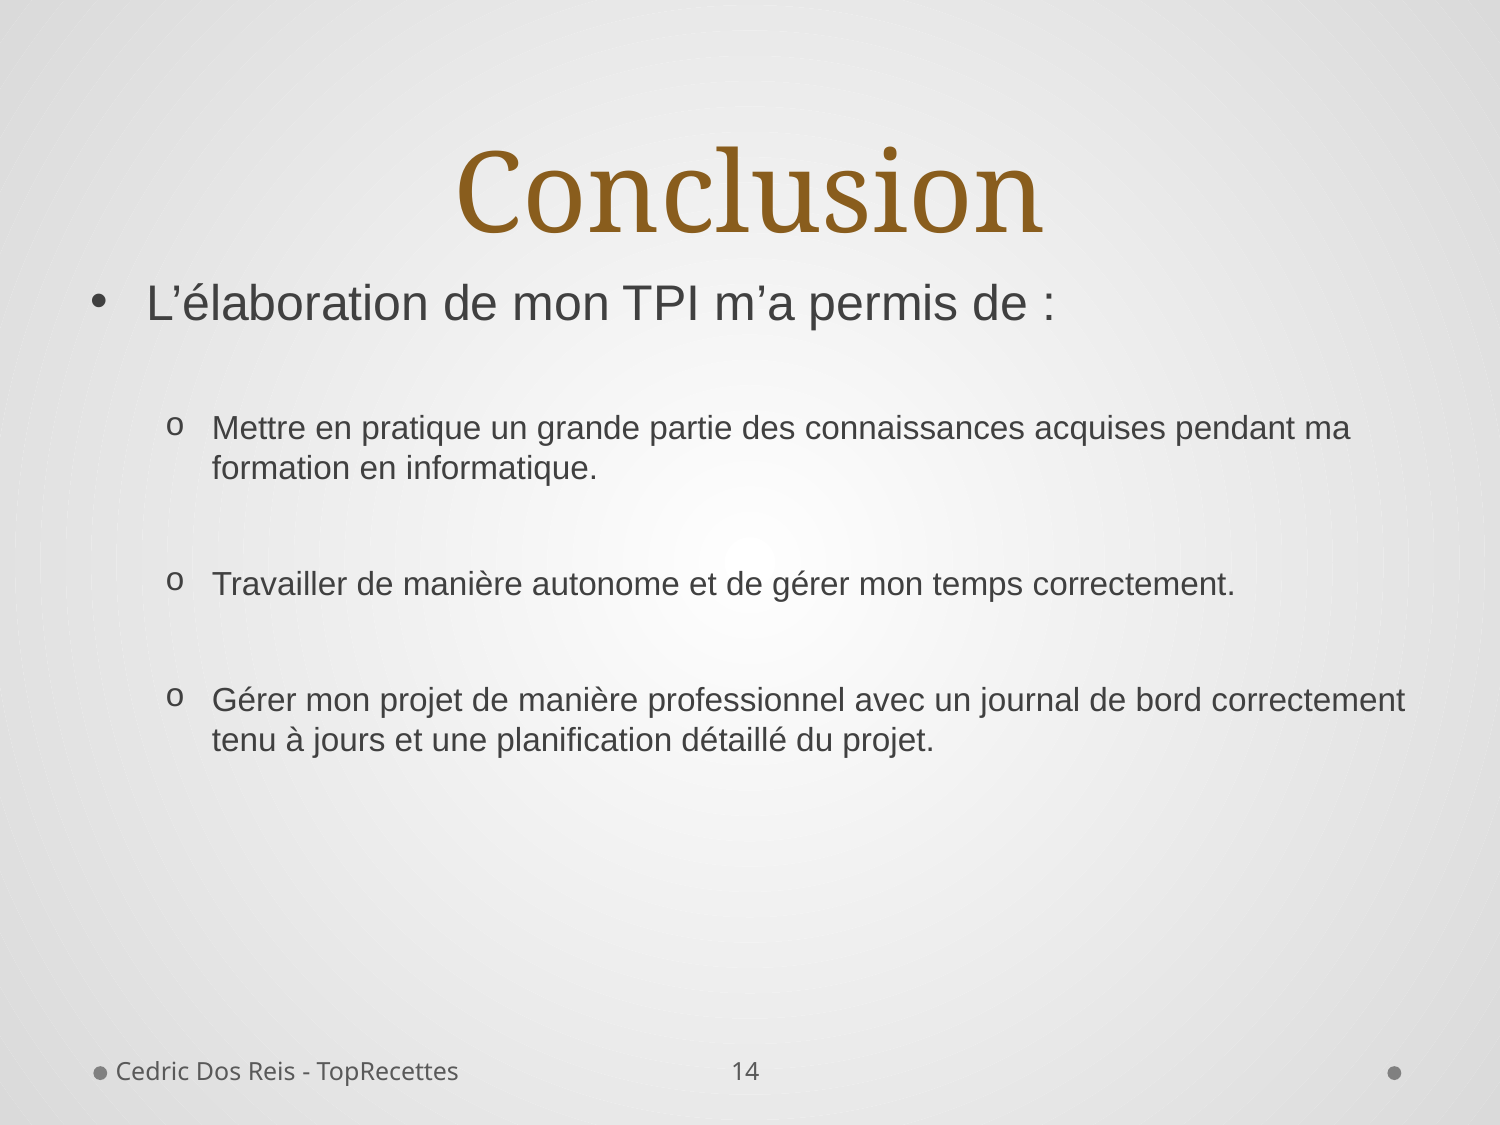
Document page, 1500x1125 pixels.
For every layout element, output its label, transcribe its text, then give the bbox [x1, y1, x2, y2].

list L’élaboration de mon TPI m’a permis de : Mettre en pratique un grande partie des connaissances acquises pendant ma formation en informatique. Travailler de manière autonome et de gérer mon temps correctement. Gérer mon projet de manière professionnel avec un journal de bord correctement tenu à jours et une planification détaillé du projet. [75, 262, 1425, 1005]
slide_number 14 [0, 1042, 108, 1103]
slide_number 14 [576, 1042, 1494, 1103]
footer Cedric Dos Reis - TopRecettes [108, 1042, 576, 1103]
title Conclusion [75, 0, 1425, 262]
